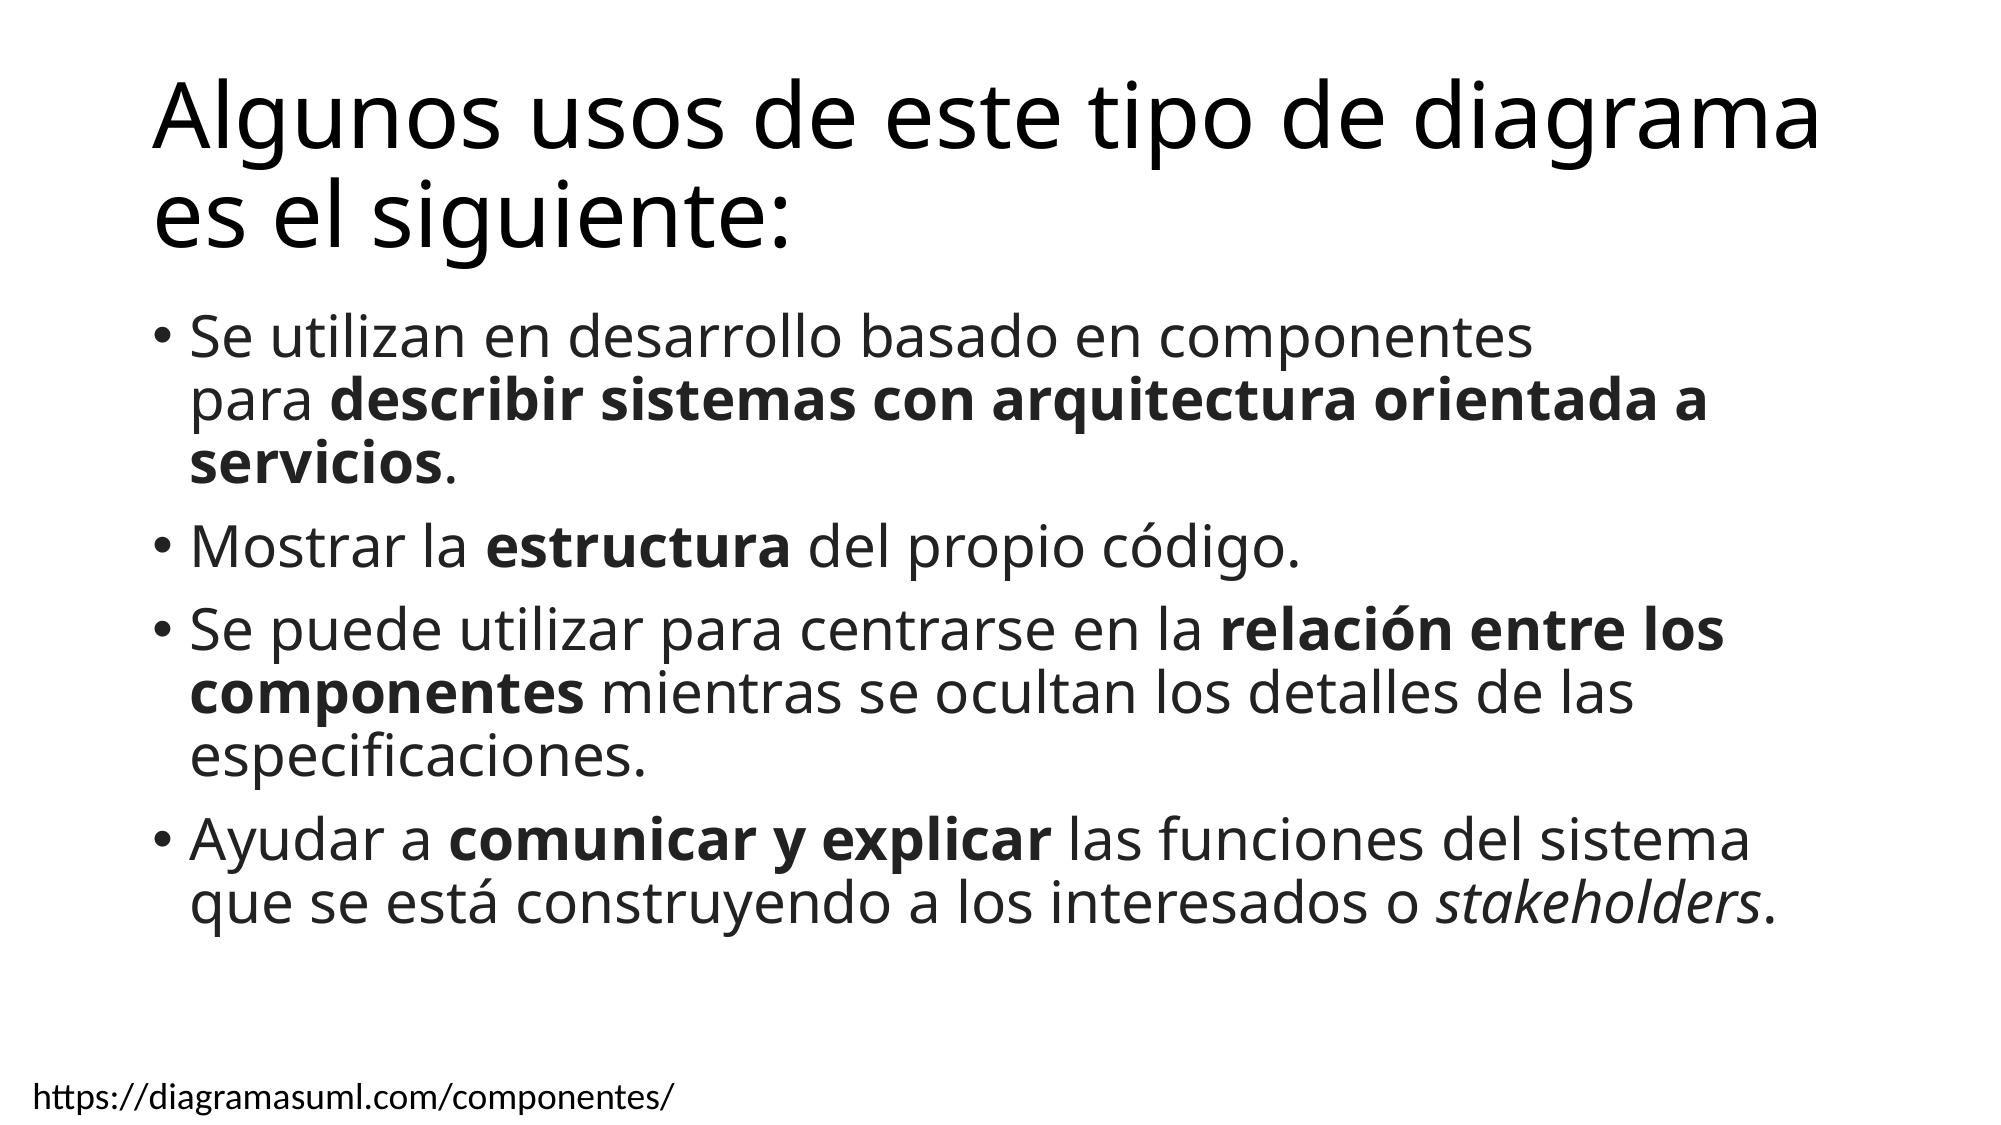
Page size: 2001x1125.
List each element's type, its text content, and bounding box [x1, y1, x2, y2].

title Algunos usos de este tipo de diagrama es el siguiente: [137, 59, 1863, 278]
list Se utilizan en desarrollo basado en componentes para describir sistemas con arquitectura orientada a servicios. Mostrar la estructura del propio código. Se puede utilizar para centrarse en la relación entre los componentes mientras se ocultan los detalles de las especificaciones. Ayudar a comunicar y explicar las funciones del sistema que se está construyendo a los interesados o stakeholders. [137, 299, 1863, 1014]
